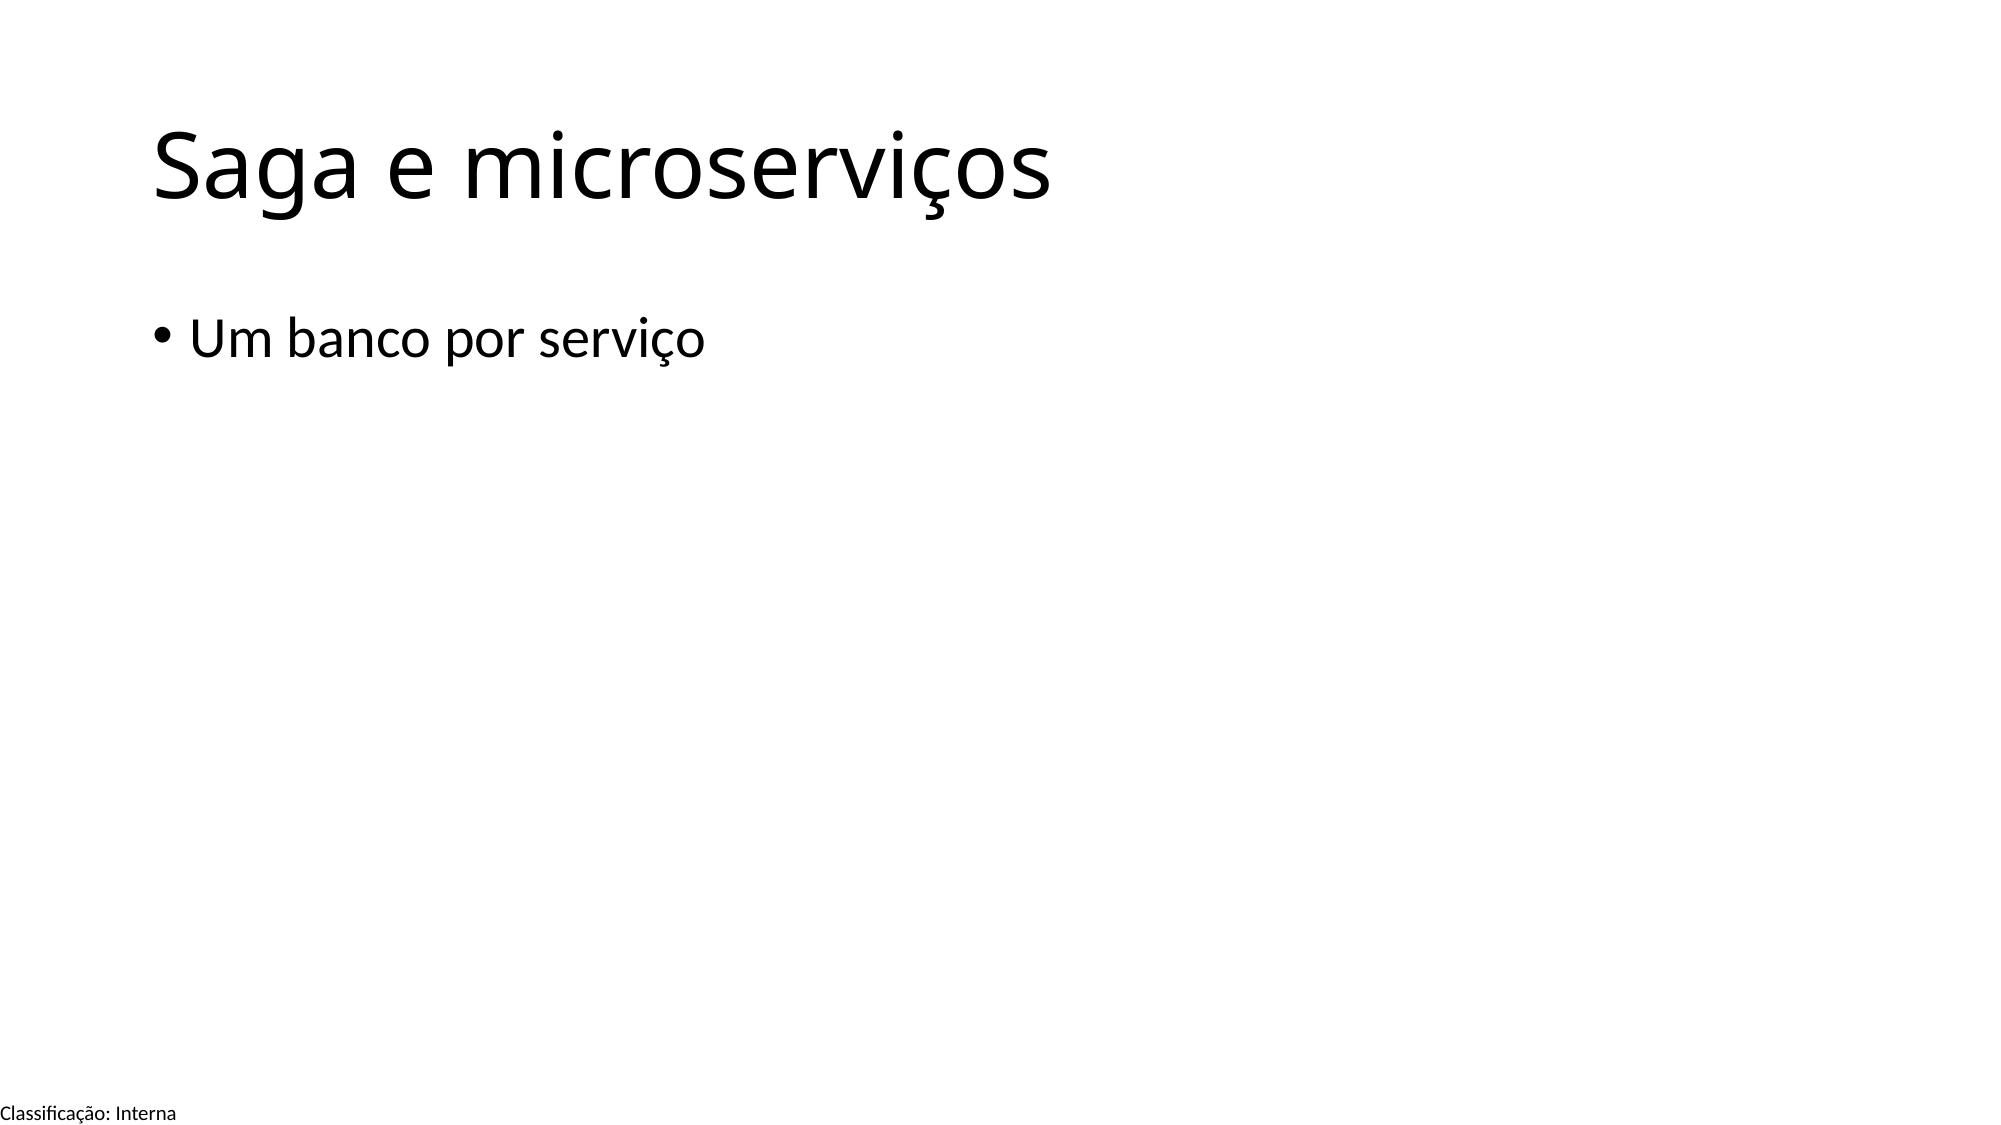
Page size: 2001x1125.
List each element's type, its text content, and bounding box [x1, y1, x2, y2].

list Um banco por serviço [137, 299, 1863, 1014]
title Saga e microserviços [137, 59, 1863, 278]
